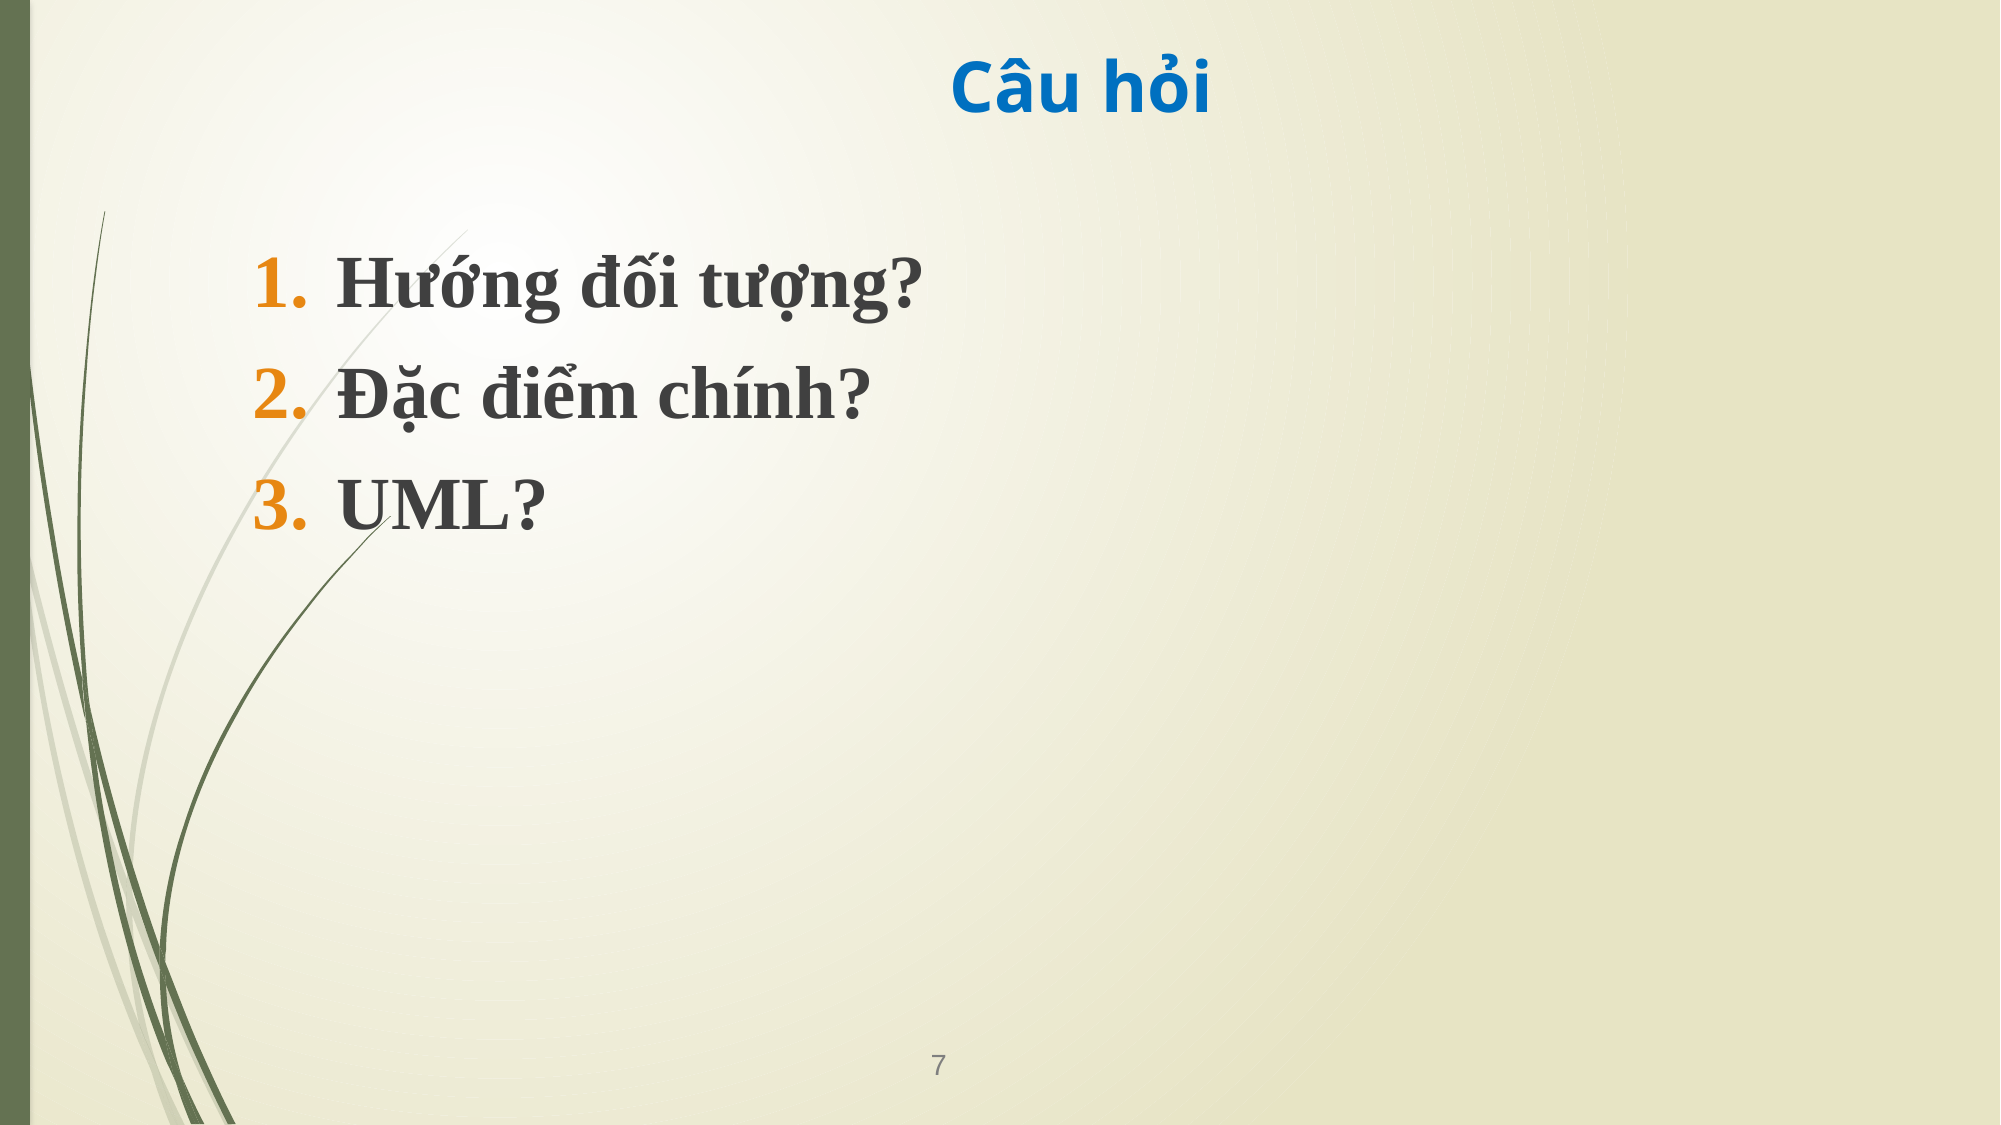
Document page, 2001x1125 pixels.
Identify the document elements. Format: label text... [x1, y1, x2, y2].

title Câu hỏi [287, 34, 1875, 135]
slide_number 7 [915, 1039, 1044, 1099]
list Hướng đối tượng? Đặc điểm chính? UML? [237, 224, 1850, 1038]
